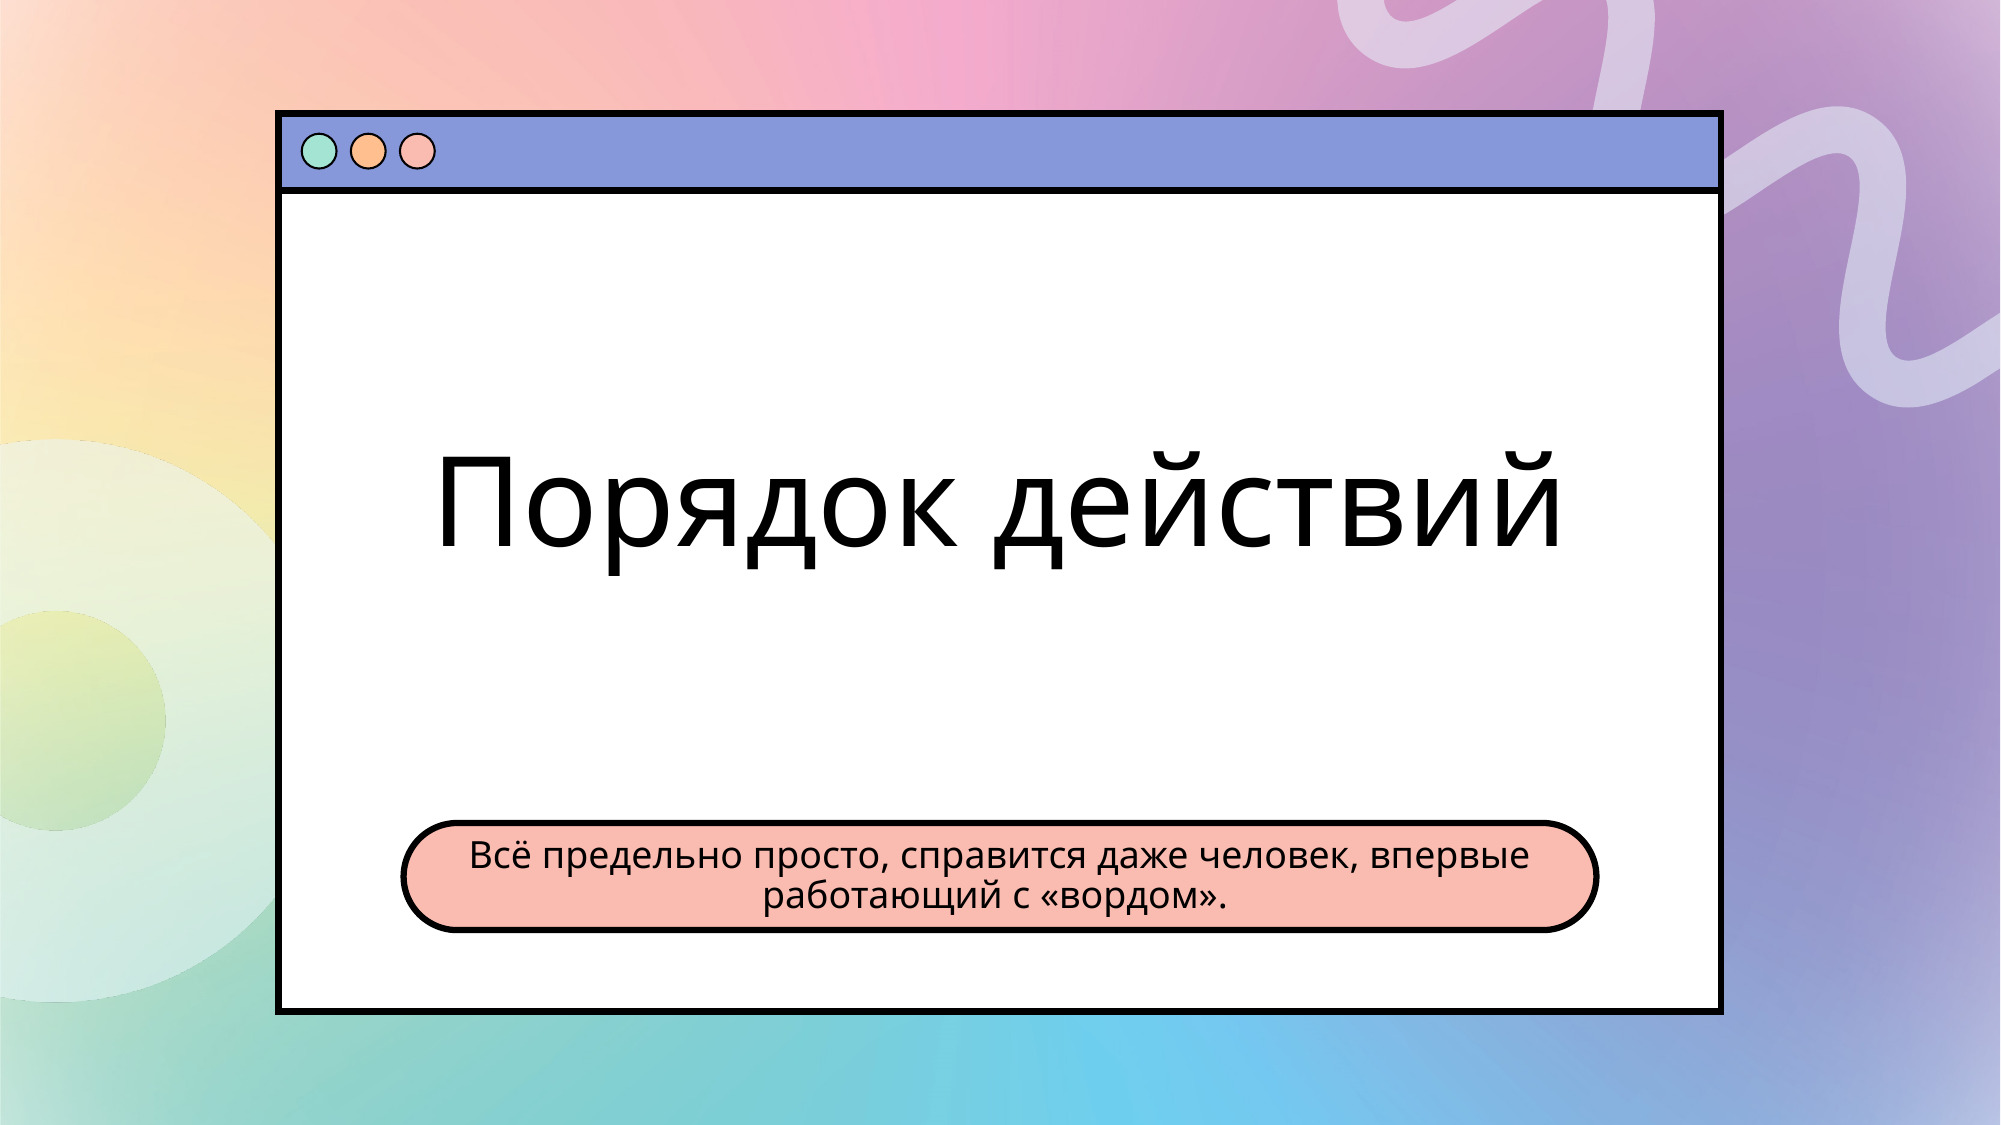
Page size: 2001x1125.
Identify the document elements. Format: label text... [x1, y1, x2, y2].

subtitle Всё предельно просто, справится даже человек, впервые работающий с «вордом». [403, 823, 1597, 931]
picture [0, 0, 2001, 1125]
picture [1385, 0, 1455, 21]
title Порядок действий [266, 200, 1734, 811]
